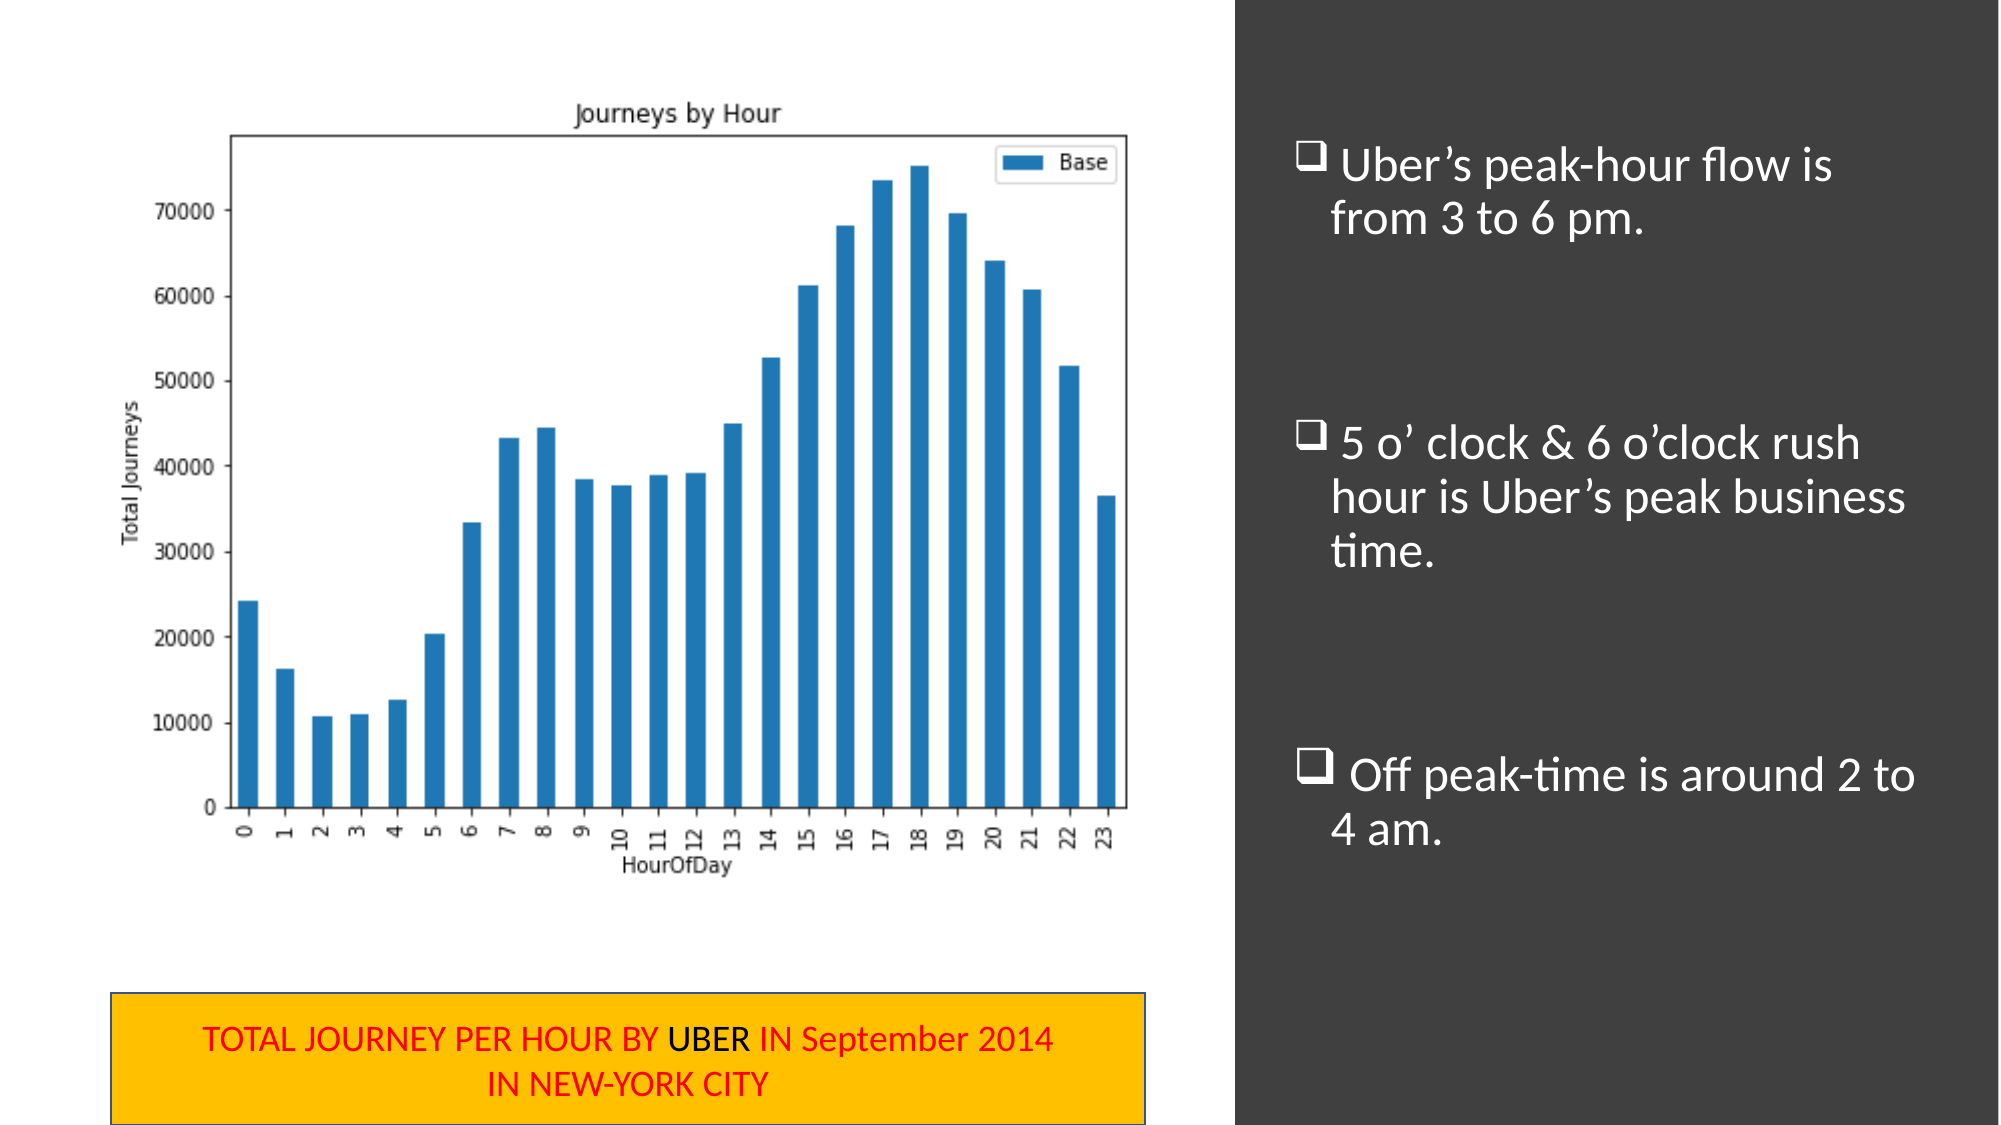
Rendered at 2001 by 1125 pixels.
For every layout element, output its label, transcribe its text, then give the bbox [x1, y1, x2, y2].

text_box TOTAL JOURNEY PER HOUR BY UBER IN September 2014 IN NEW-YORK CITY [110, 992, 1146, 1125]
text_box [1235, 0, 1999, 1125]
picture [110, 88, 1146, 892]
list Uber’s peak-hour flow is from 3 to 6 pm. 5 o’ clock & 6 o’clock rush hour is Uber’s peak business time. Off peak-time is around 2 to 4 am. [1278, 59, 1941, 1079]
